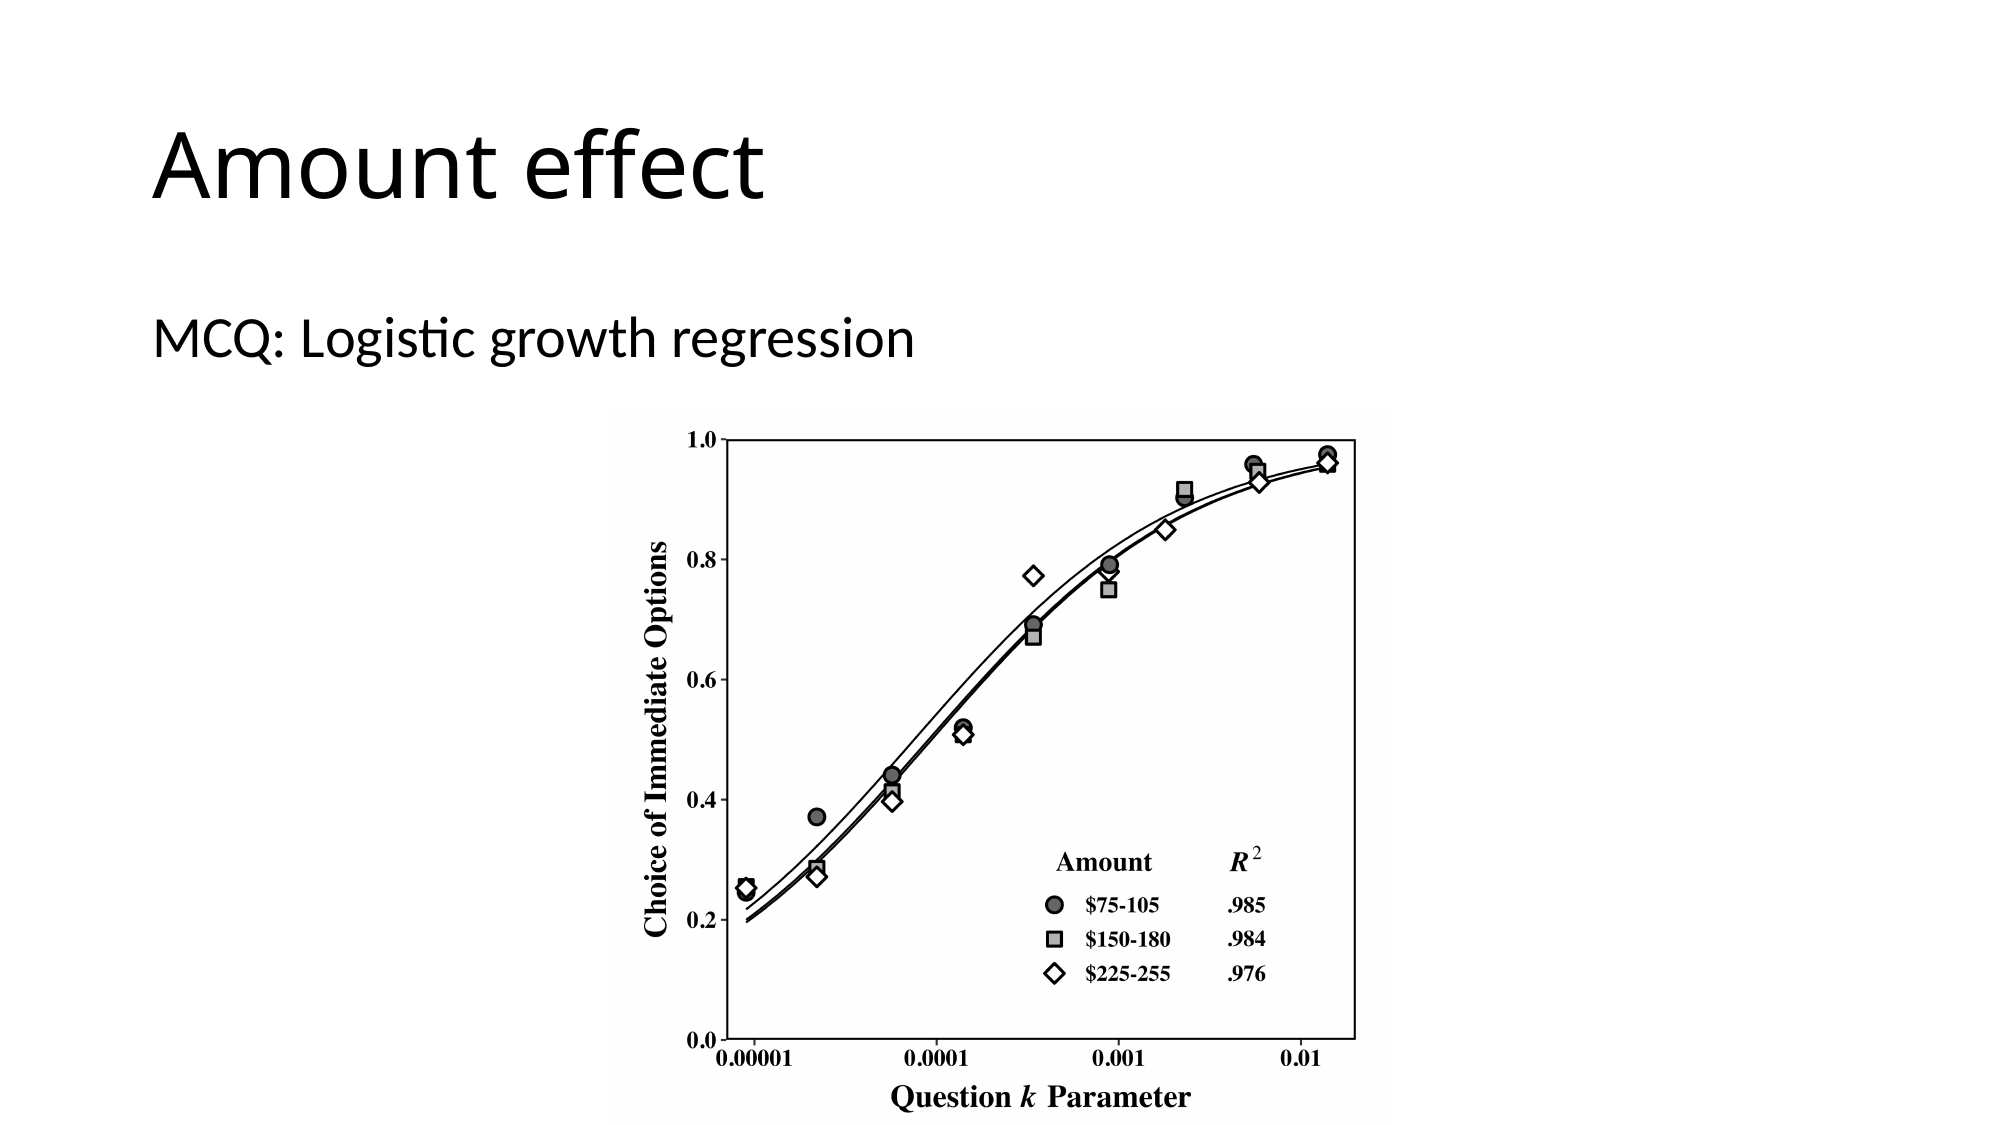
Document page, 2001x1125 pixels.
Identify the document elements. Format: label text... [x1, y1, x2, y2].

list MCQ: Logistic growth regression [137, 299, 1863, 1014]
title Amount effect [137, 59, 1863, 278]
picture [607, 411, 1393, 1125]
